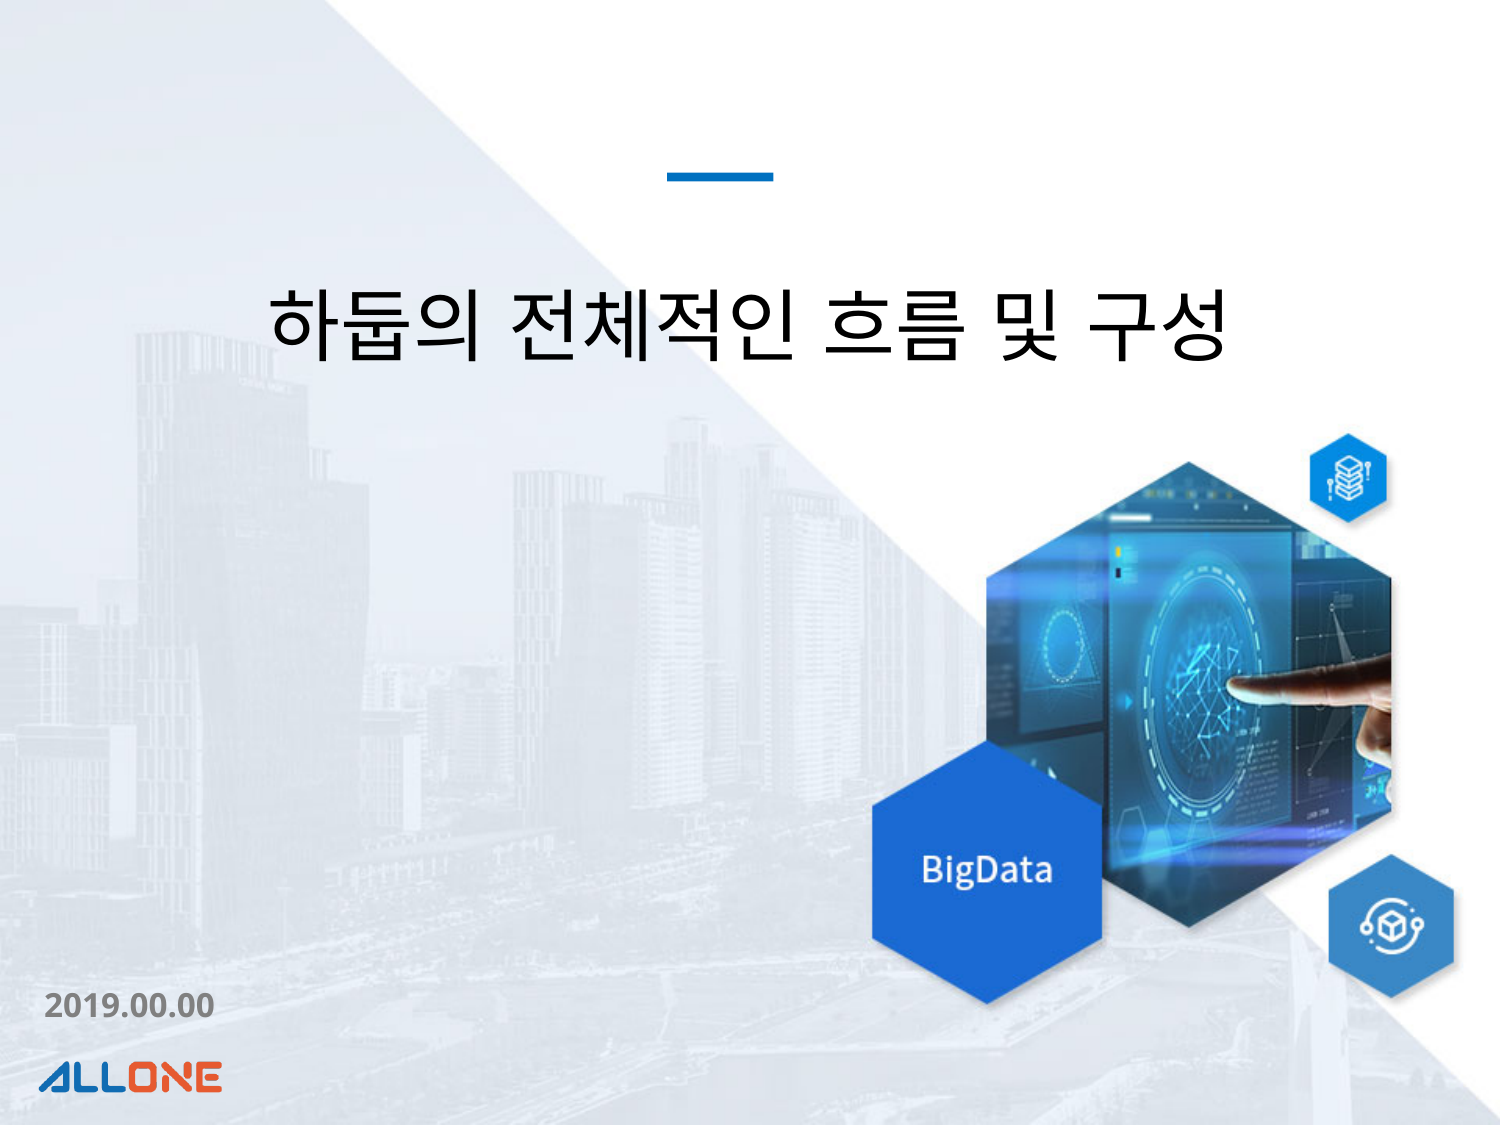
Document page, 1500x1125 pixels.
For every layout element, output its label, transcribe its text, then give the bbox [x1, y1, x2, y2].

text_box 하둡의 전체적인 흐름 및 구성 [41, 268, 1460, 489]
text_box [665, 171, 775, 184]
text_box 2019.00.00 [29, 976, 526, 1032]
picture [0, 0, 1500, 1125]
